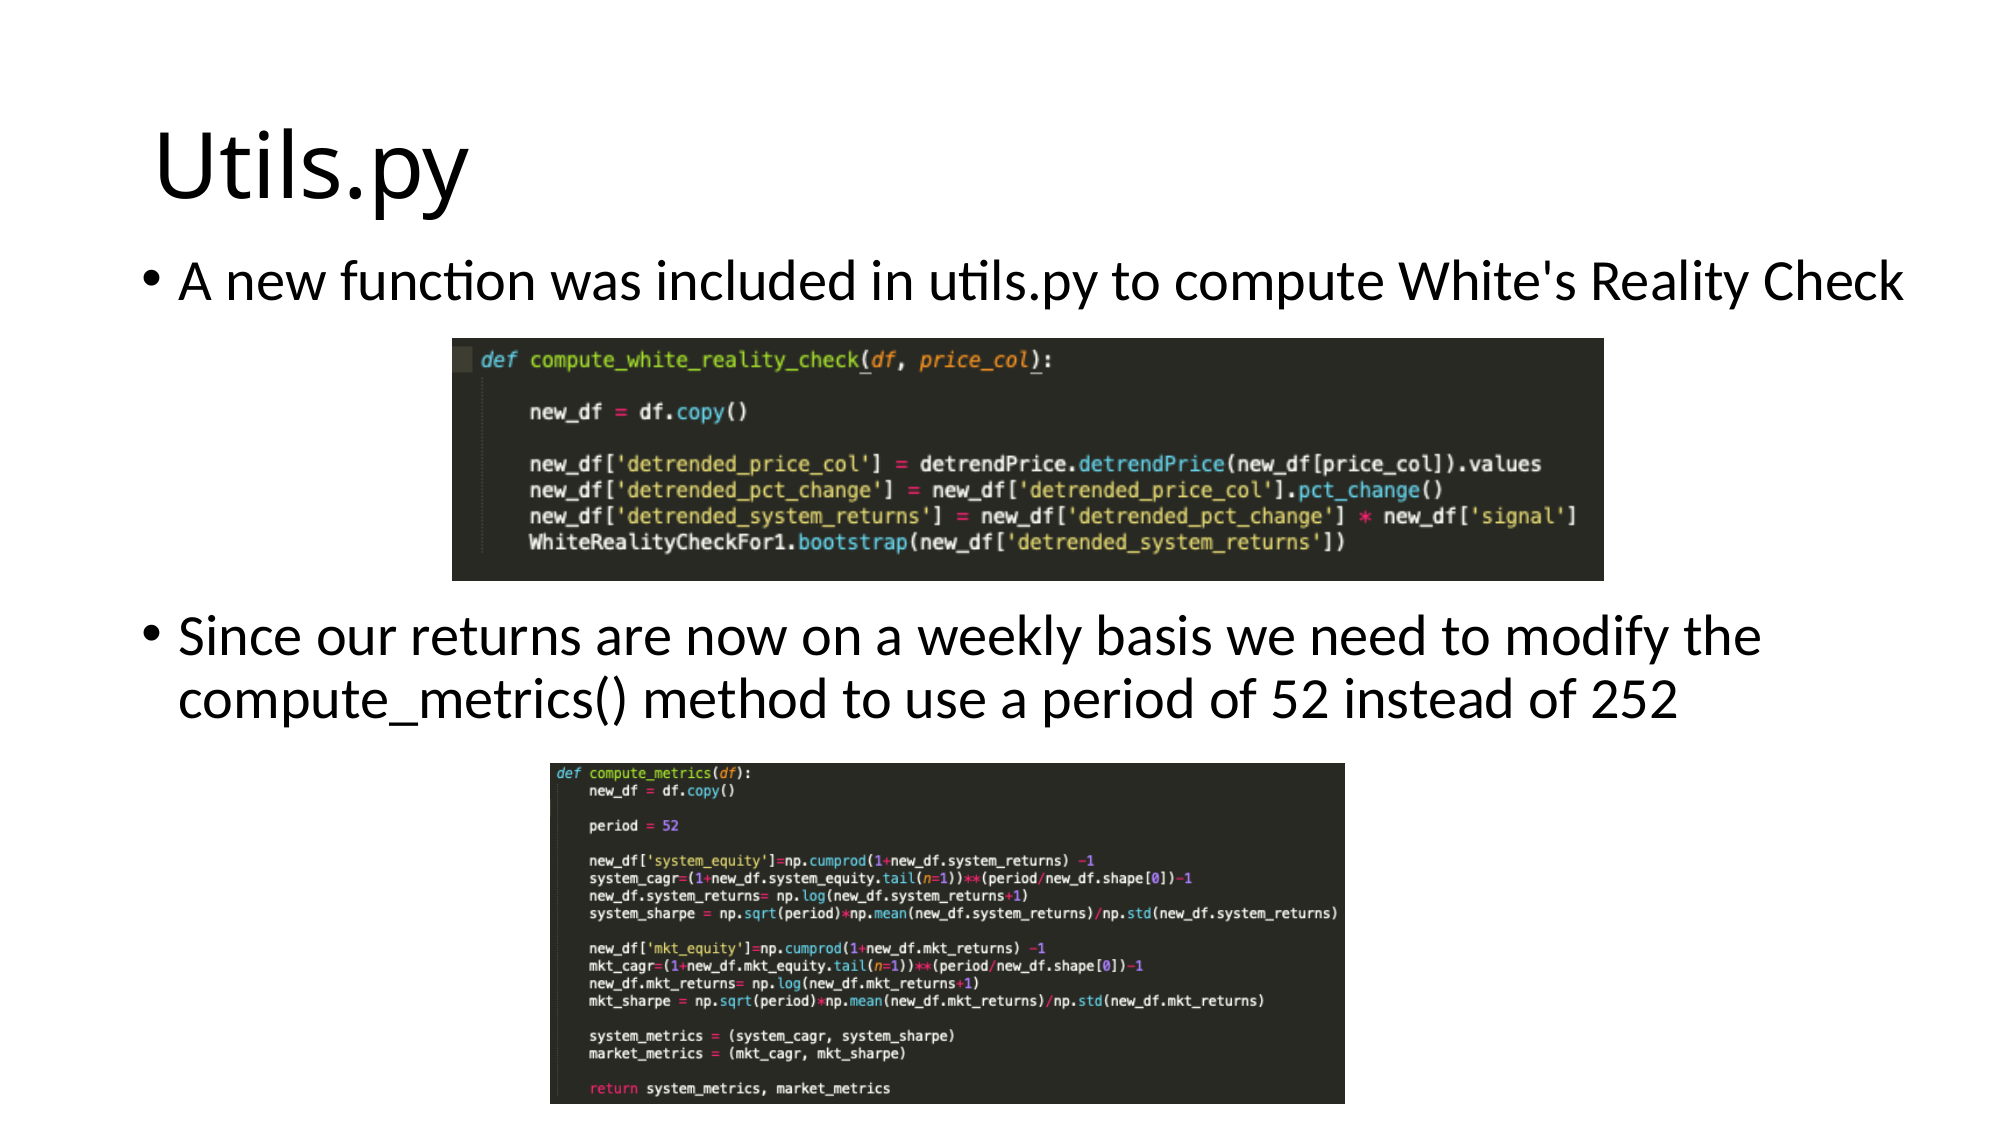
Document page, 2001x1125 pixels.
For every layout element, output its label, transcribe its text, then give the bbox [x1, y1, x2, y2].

list A new function was included in utils.py to compute White's Reality Check [126, 242, 1959, 402]
picture [550, 763, 1345, 1104]
text_box Since our returns are now on a weekly basis we need to modify the compute_metrics() method to use a period of 52 instead of 252 [126, 597, 1898, 757]
title Utils.py [137, 59, 1863, 242]
picture [452, 338, 1604, 581]
